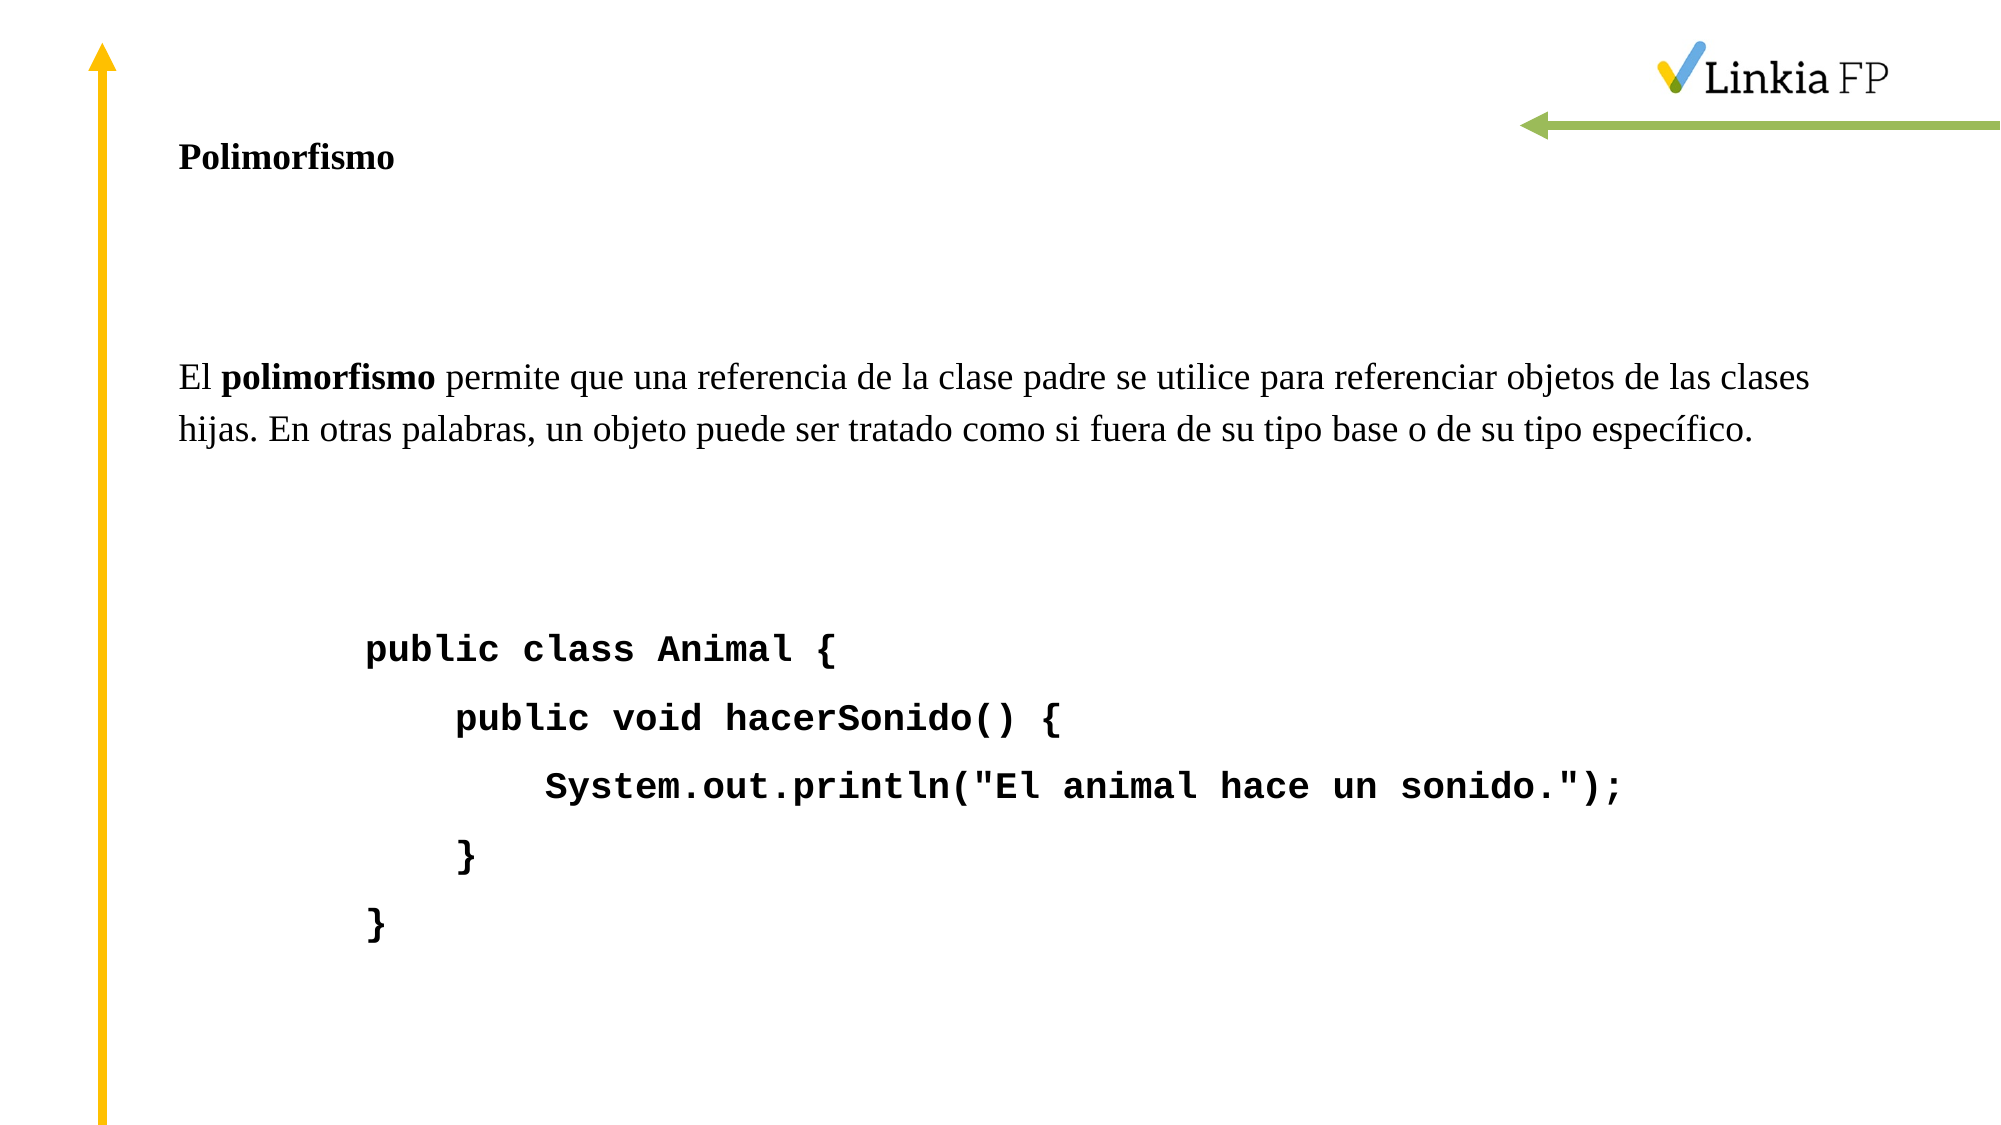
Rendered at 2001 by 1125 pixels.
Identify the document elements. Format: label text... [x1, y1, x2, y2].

text_box Polimorfismo [163, 118, 1164, 185]
text_box El polimorfismo permite que una referencia de la clase padre se utilice para referenciar objetos de las clases hijas. En otras palabras, un objeto puede ser tratado como si fuera de su tipo base o de su tipo específico. [163, 338, 1877, 457]
text_box public class Animal { public void hacerSonido() { System.out.println("El animal hace un sonido."); } } [350, 610, 1737, 951]
picture [1649, 39, 1900, 95]
